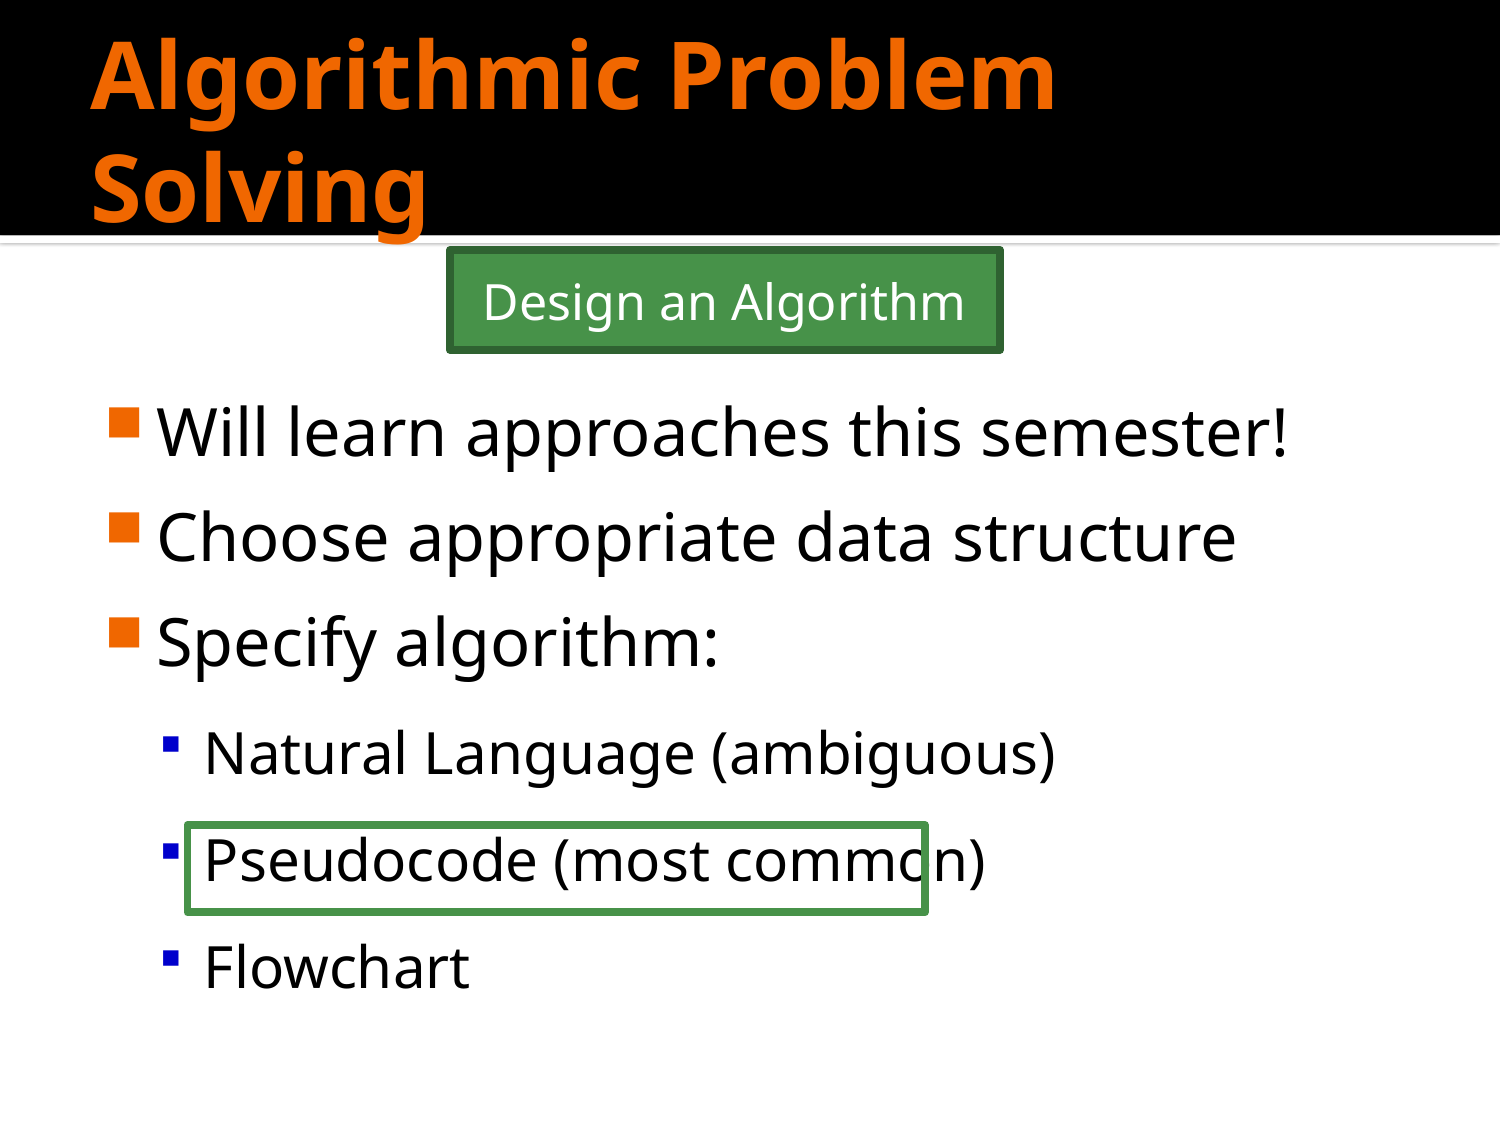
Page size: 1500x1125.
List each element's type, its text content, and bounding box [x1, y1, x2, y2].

text_box [184, 821, 929, 916]
title Algorithmic Problem Solving [75, 25, 1425, 231]
list Will learn approaches this semester! Choose appropriate data structure Specify algorithm: Natural Language (ambiguous) Pseudocode (most common) Flowchart [75, 375, 1425, 1050]
text_box Design an Algorithm [446, 246, 1004, 354]
